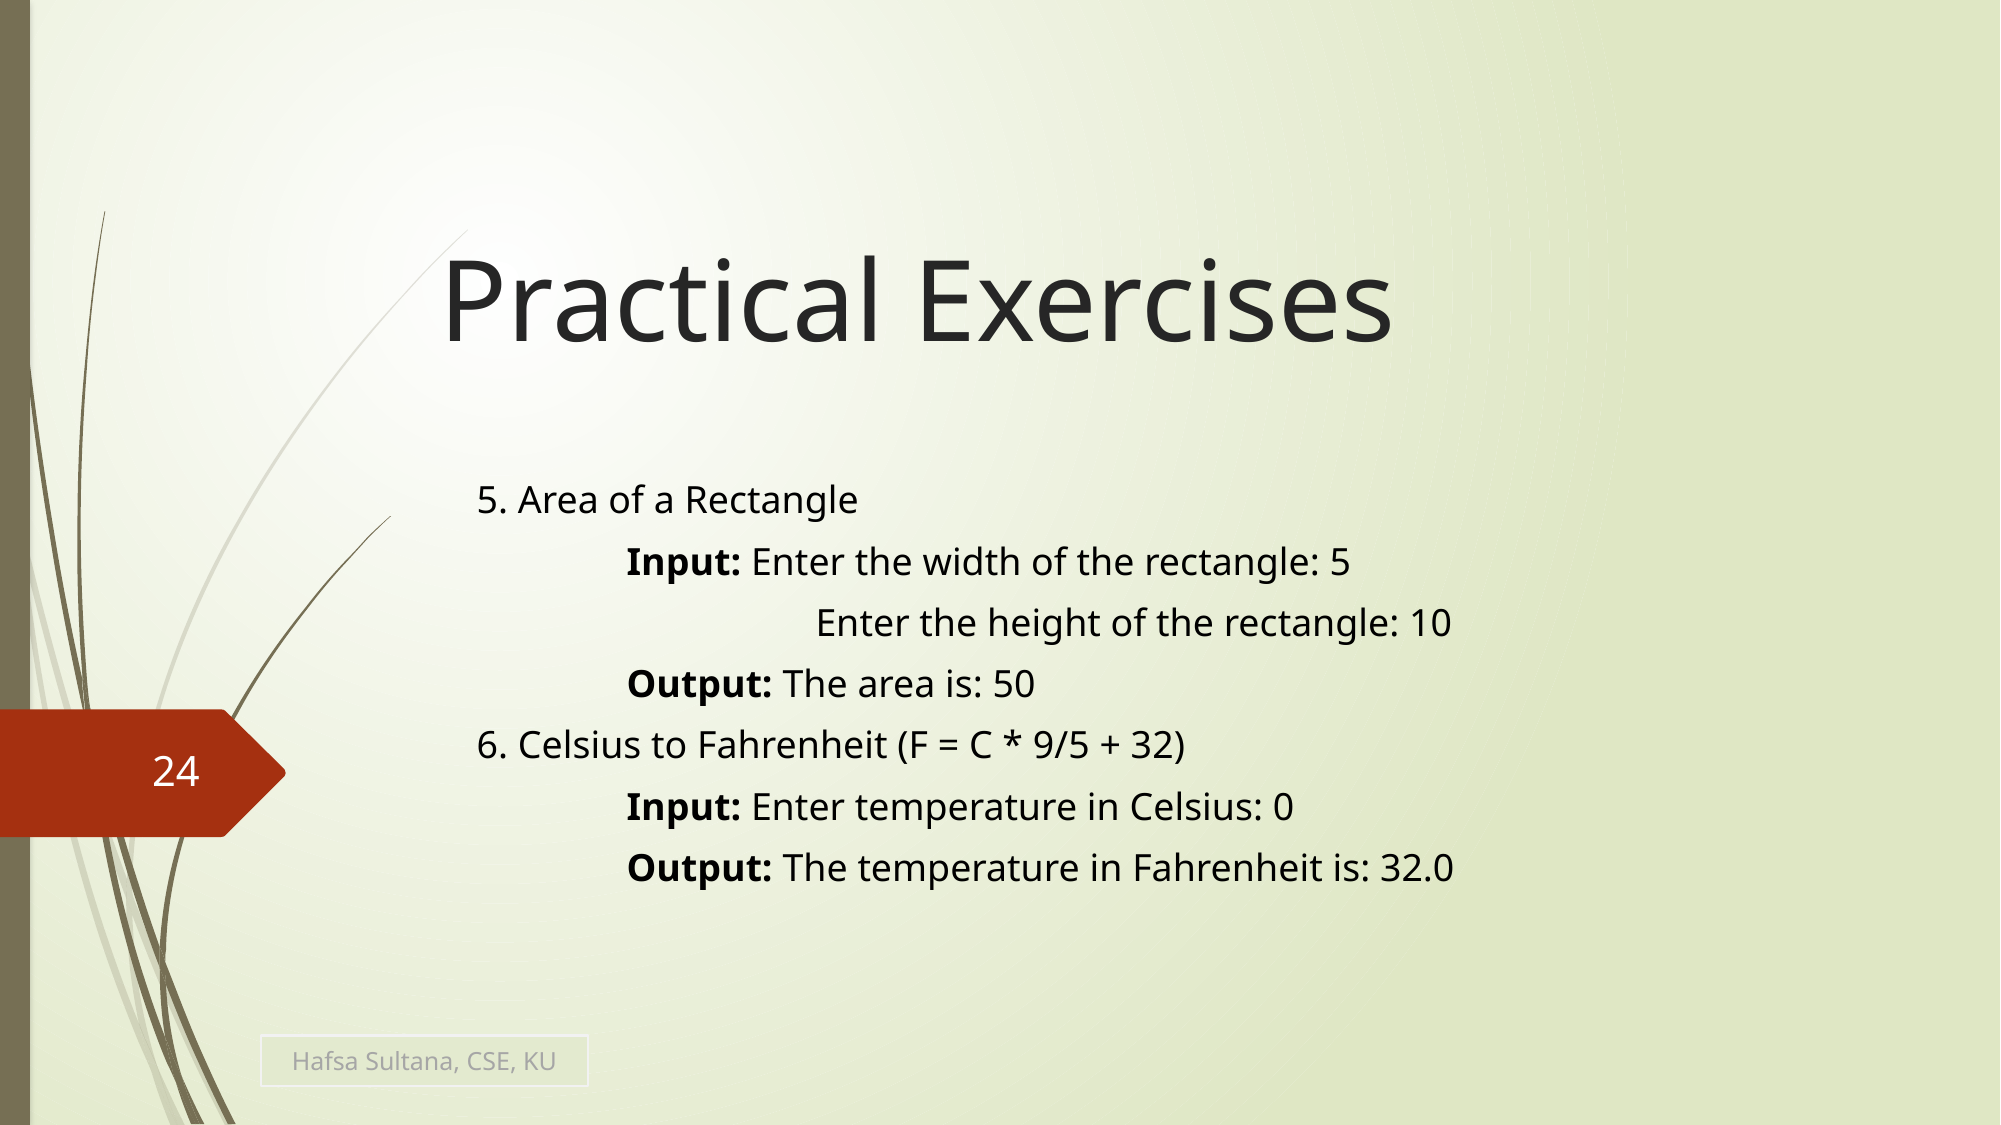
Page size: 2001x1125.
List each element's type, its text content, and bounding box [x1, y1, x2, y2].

subtitle 5. Area of a Rectangle Input: Enter the width of the rectangle: 5 Enter the height of the rectangle: 10 Output: The area is: 50 6. Celsius to Fahrenheit (F = C * 9/5 + 32) Input: Enter temperature in Celsius: 0 Output: The temperature in Fahrenheit is: 32.0 [461, 473, 1817, 1013]
title Practical Exercises [424, 0, 1888, 372]
slide_number 24 [87, 743, 216, 803]
text_box Hafsa Sultana, CSE, KU [260, 1034, 589, 1087]
